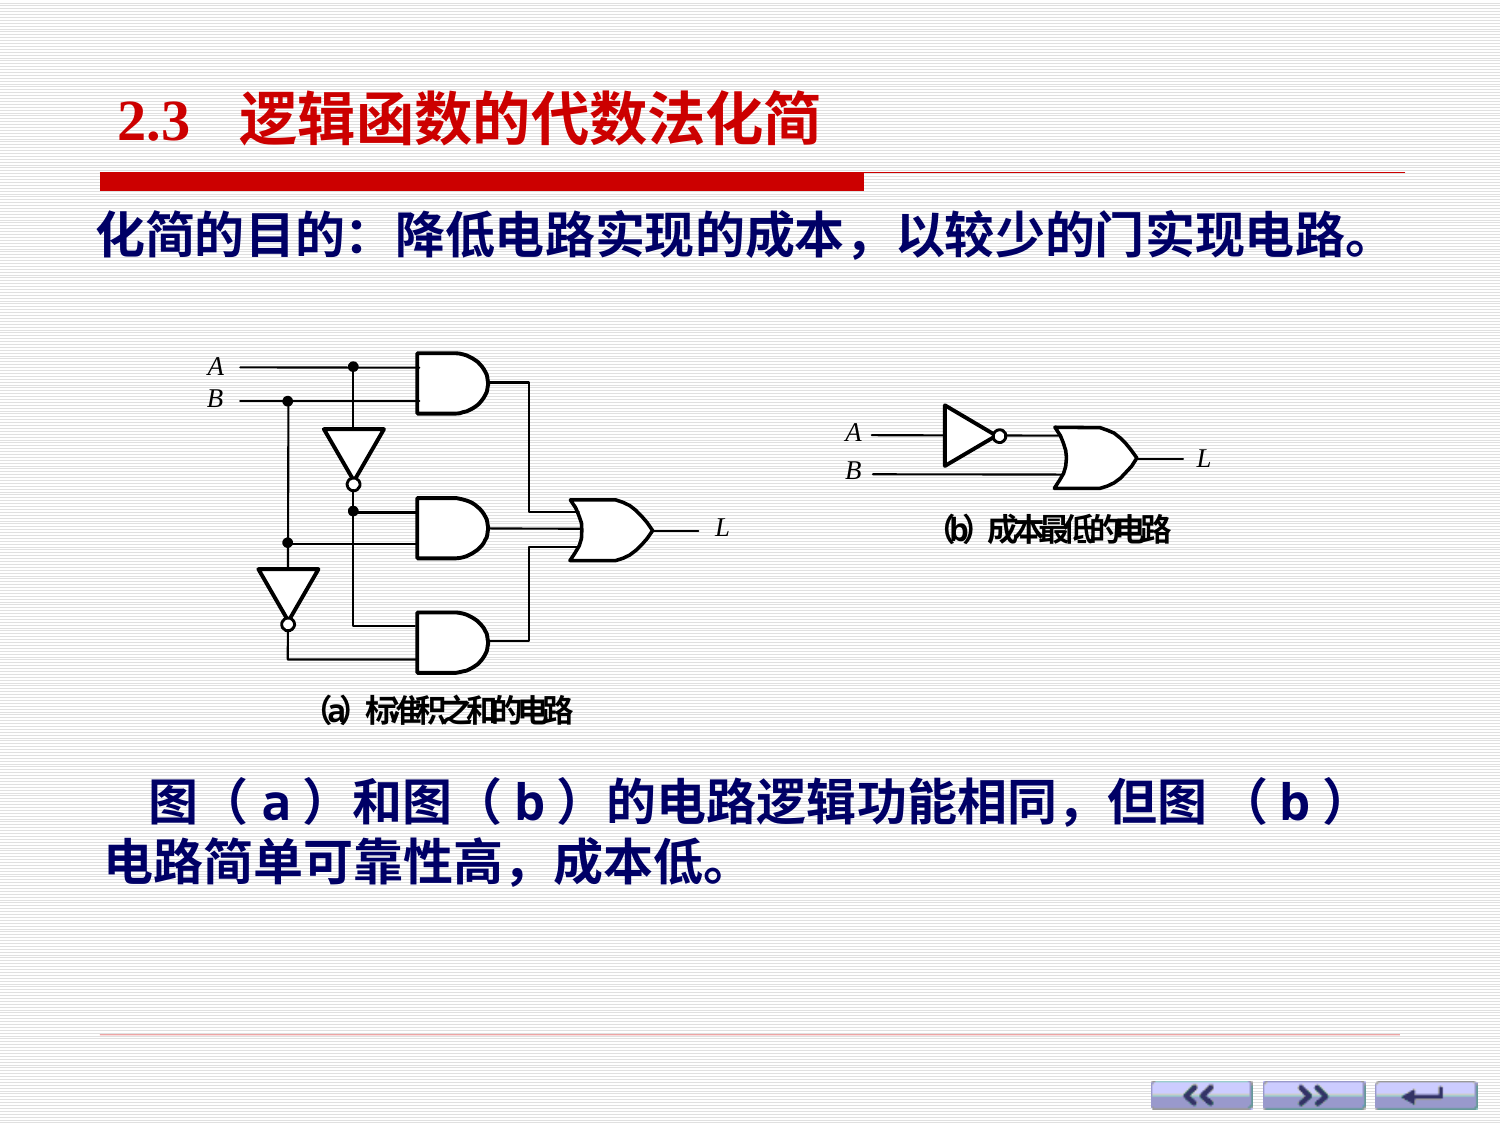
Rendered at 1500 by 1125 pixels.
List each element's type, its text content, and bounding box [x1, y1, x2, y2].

picture [1263, 1081, 1366, 1110]
text_box 图（a）和图（b）的电路逻辑功能相同，但图 （b）电路简单可靠性高，成本低。 [88, 763, 1406, 898]
picture [1375, 1081, 1478, 1110]
text_box 化简的目的：降低电路实现的成本，以较少的门实现电路。 [80, 196, 1422, 272]
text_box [194, 349, 1226, 729]
text_box 2.3 逻辑函数的代数法化简 [88, 75, 1223, 160]
picture [1151, 1081, 1253, 1110]
